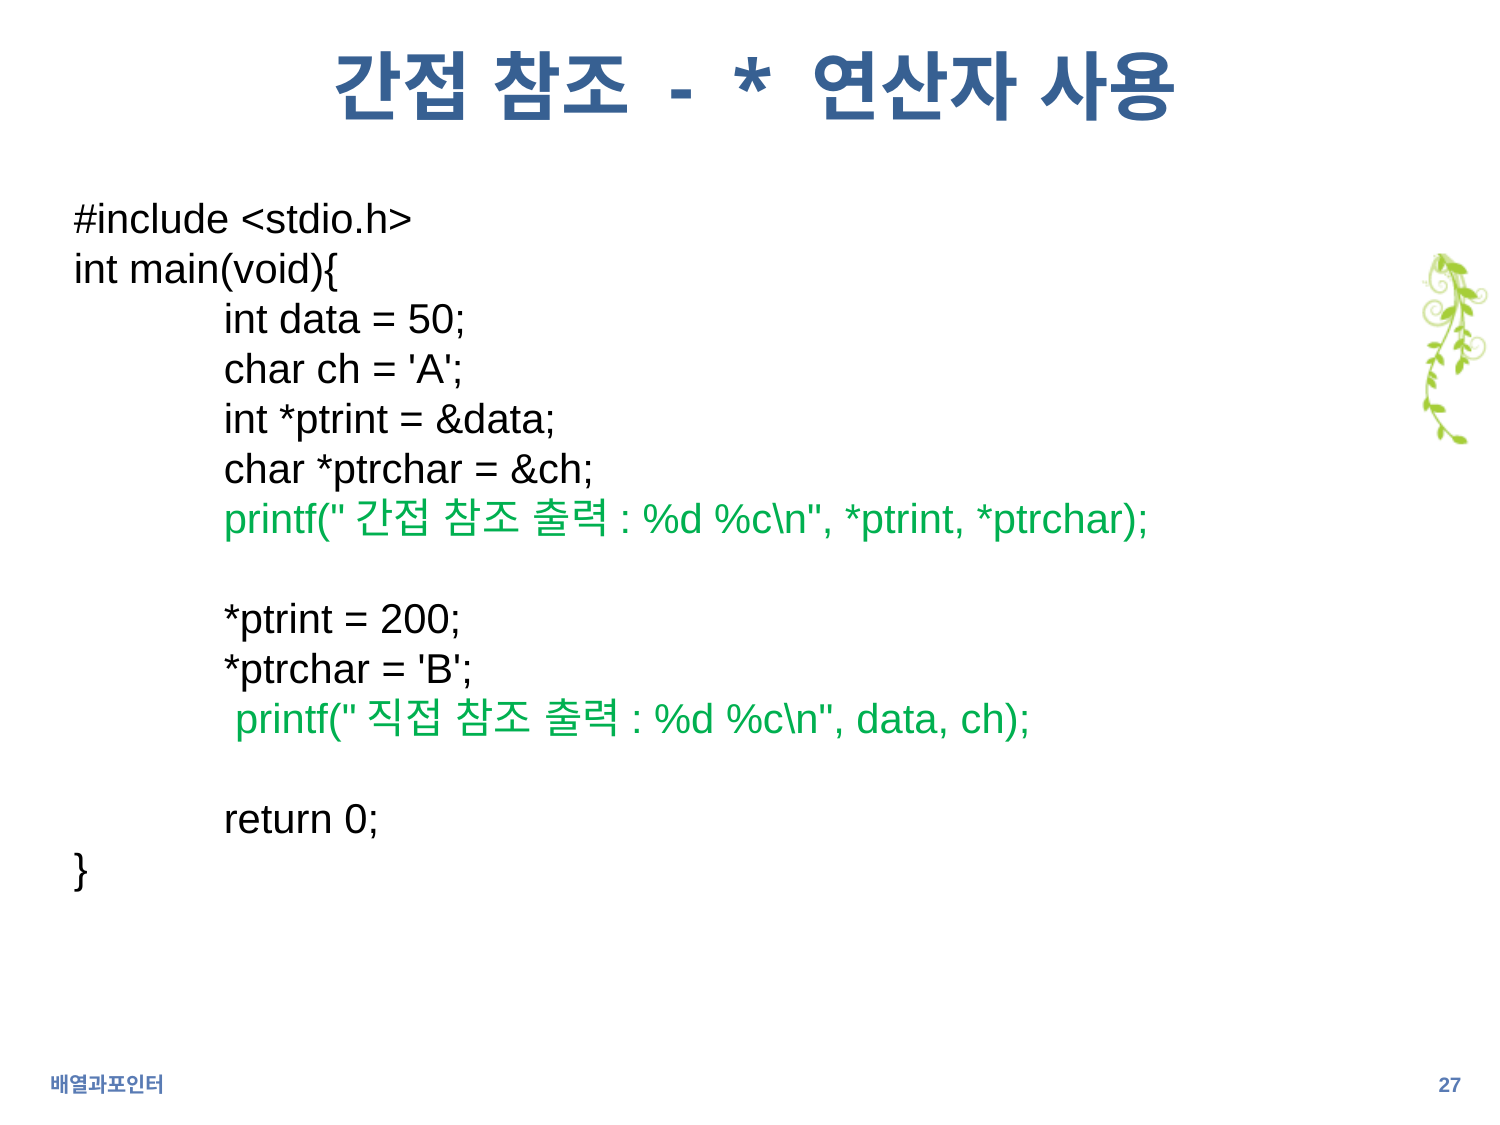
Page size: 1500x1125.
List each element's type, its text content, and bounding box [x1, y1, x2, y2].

slide_number 26 [1126, 1066, 1477, 1103]
footer 배열과포인터 [35, 1066, 511, 1103]
title 간접 참조 - * 연산자 사용 [35, 19, 1477, 150]
text_box #include <stdio.h> int main(void){ int data = 50; char ch = 'A'; int *ptrint = &data; char *ptrchar = &ch; printf("간접 참조 출력: %d %c\n", *ptrint, *ptrchar); *ptrint = 200; *ptrchar = 'B'; printf("직접 참조 출력: %d %c\n", data, ch); return 0; } [58, 184, 1453, 900]
picture [1453, 246, 1500, 457]
